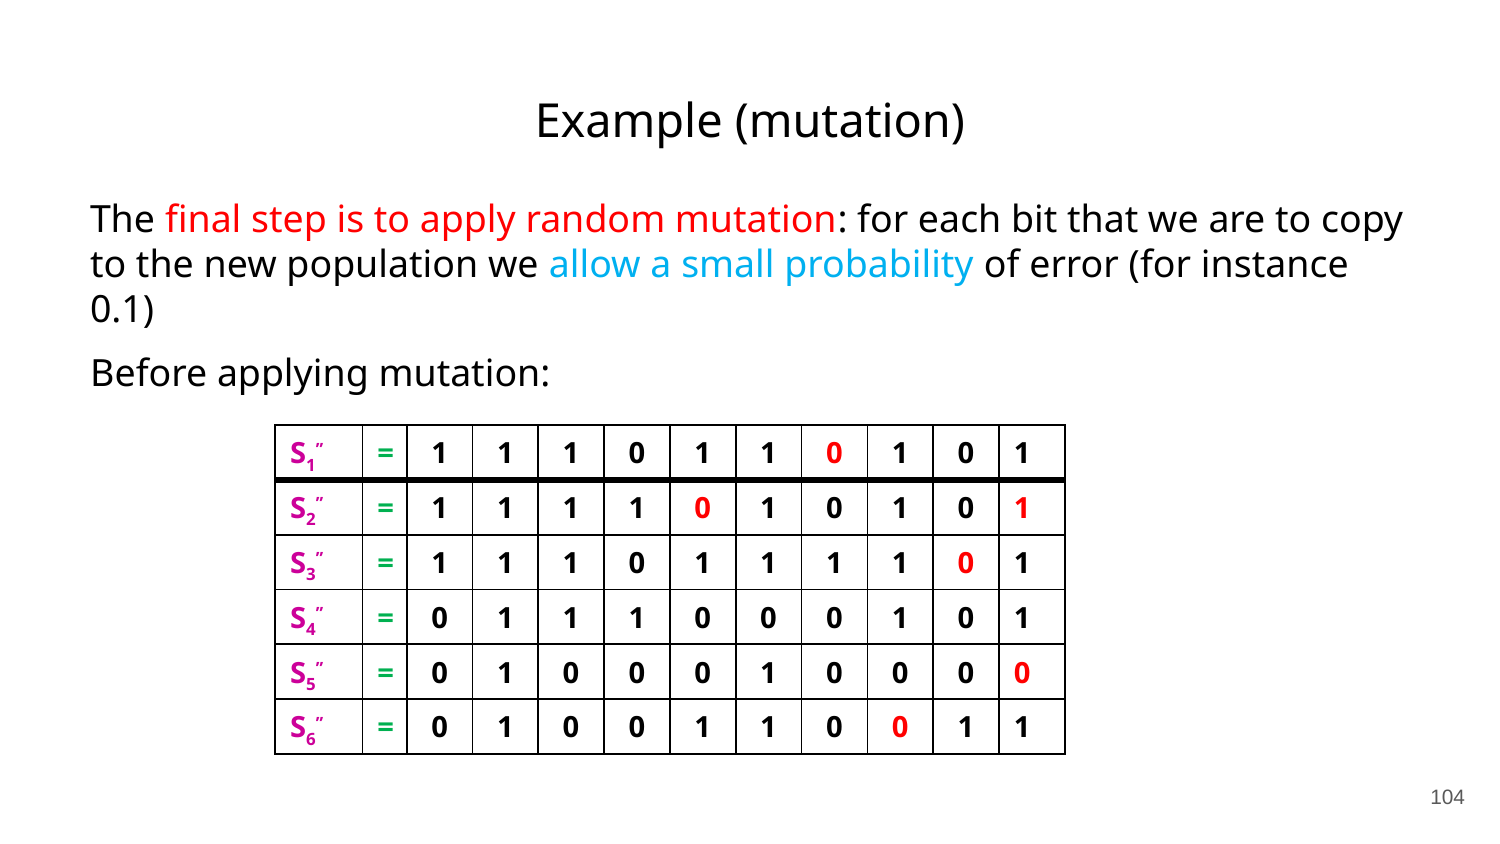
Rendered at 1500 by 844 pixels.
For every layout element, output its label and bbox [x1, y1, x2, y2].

table_header [802, 426, 867, 477]
table_cell [802, 590, 867, 643]
table_cell [1000, 645, 1064, 698]
table_cell [473, 700, 537, 753]
table_cell [934, 645, 998, 698]
table_cell [802, 536, 867, 589]
text_box [74, 187, 1438, 402]
table_cell [539, 590, 603, 643]
table_cell [737, 536, 801, 589]
table_cell [539, 536, 603, 589]
table_cell [934, 700, 998, 753]
table_cell [737, 590, 801, 643]
table_cell [605, 590, 669, 643]
table_cell [868, 700, 932, 753]
table_header [363, 426, 406, 477]
table_cell [605, 700, 669, 753]
table_cell [408, 700, 472, 753]
table_cell [737, 645, 801, 698]
table_cell [473, 590, 537, 643]
table_cell [276, 700, 362, 753]
table_cell [363, 590, 406, 643]
table_header [934, 426, 998, 477]
table_cell [934, 590, 998, 643]
table_cell [473, 536, 537, 589]
table_header [671, 426, 735, 477]
table_cell [276, 590, 362, 643]
table_header [1000, 426, 1064, 477]
table_header [276, 426, 362, 477]
table_cell [1000, 483, 1064, 534]
table_cell [473, 483, 537, 534]
table_cell [539, 645, 603, 698]
table_cell [363, 700, 406, 753]
table_cell [276, 645, 362, 698]
table_header [473, 426, 537, 477]
table_cell [539, 700, 603, 753]
table_cell [1000, 590, 1064, 643]
table_cell [802, 483, 867, 534]
table_cell [934, 483, 998, 534]
table_cell [363, 536, 406, 589]
table_cell [605, 536, 669, 589]
table_header [868, 426, 932, 477]
table_cell [671, 700, 735, 753]
table_cell [408, 645, 472, 698]
table_cell [1000, 536, 1064, 589]
table_cell [276, 483, 362, 534]
table_cell [737, 483, 801, 534]
title [51, 72, 1449, 167]
table_cell [1000, 700, 1064, 753]
table_cell [363, 483, 406, 534]
table_cell [539, 483, 603, 534]
slide_number [1389, 764, 1480, 830]
table_cell [671, 590, 735, 643]
table_cell [671, 536, 735, 589]
table_header [737, 426, 801, 477]
list [51, 189, 1449, 750]
table_cell [605, 645, 669, 698]
table_cell [737, 700, 801, 753]
table_cell [363, 645, 406, 698]
table_cell [276, 536, 362, 589]
table_cell [408, 483, 472, 534]
table_cell [934, 536, 998, 589]
table_cell [408, 590, 472, 643]
table_cell [868, 645, 932, 698]
table_cell [605, 483, 669, 534]
table_cell [802, 645, 867, 698]
table_header [539, 426, 603, 477]
table_cell [868, 536, 932, 589]
table_cell [408, 536, 472, 589]
table_header [605, 426, 669, 477]
table_header [408, 426, 472, 477]
table_cell [868, 483, 932, 534]
table_cell [868, 590, 932, 643]
table_cell [671, 483, 735, 534]
table_cell [671, 645, 735, 698]
table_cell [473, 645, 537, 698]
table_cell [802, 700, 867, 753]
